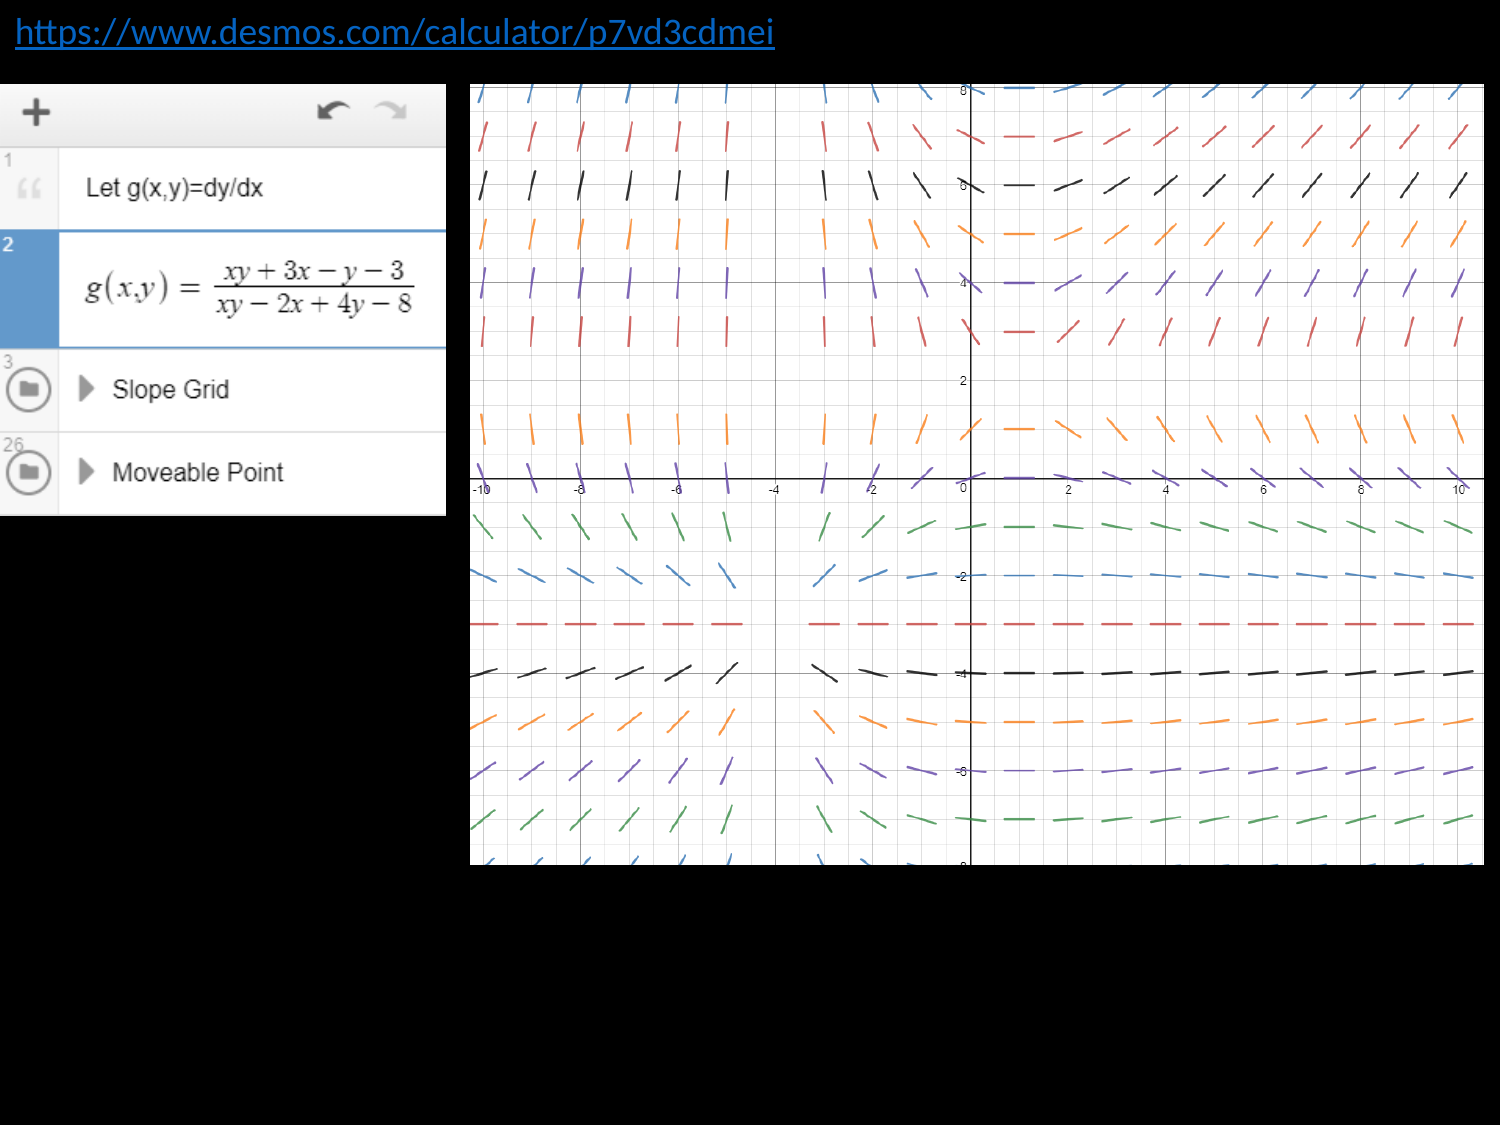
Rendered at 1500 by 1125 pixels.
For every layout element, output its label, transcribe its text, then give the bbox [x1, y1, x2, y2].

picture [470, 84, 1484, 865]
text_box https://www.desmos.com/calculator/p7vd3cdmei [0, 0, 818, 105]
picture [0, 84, 446, 516]
